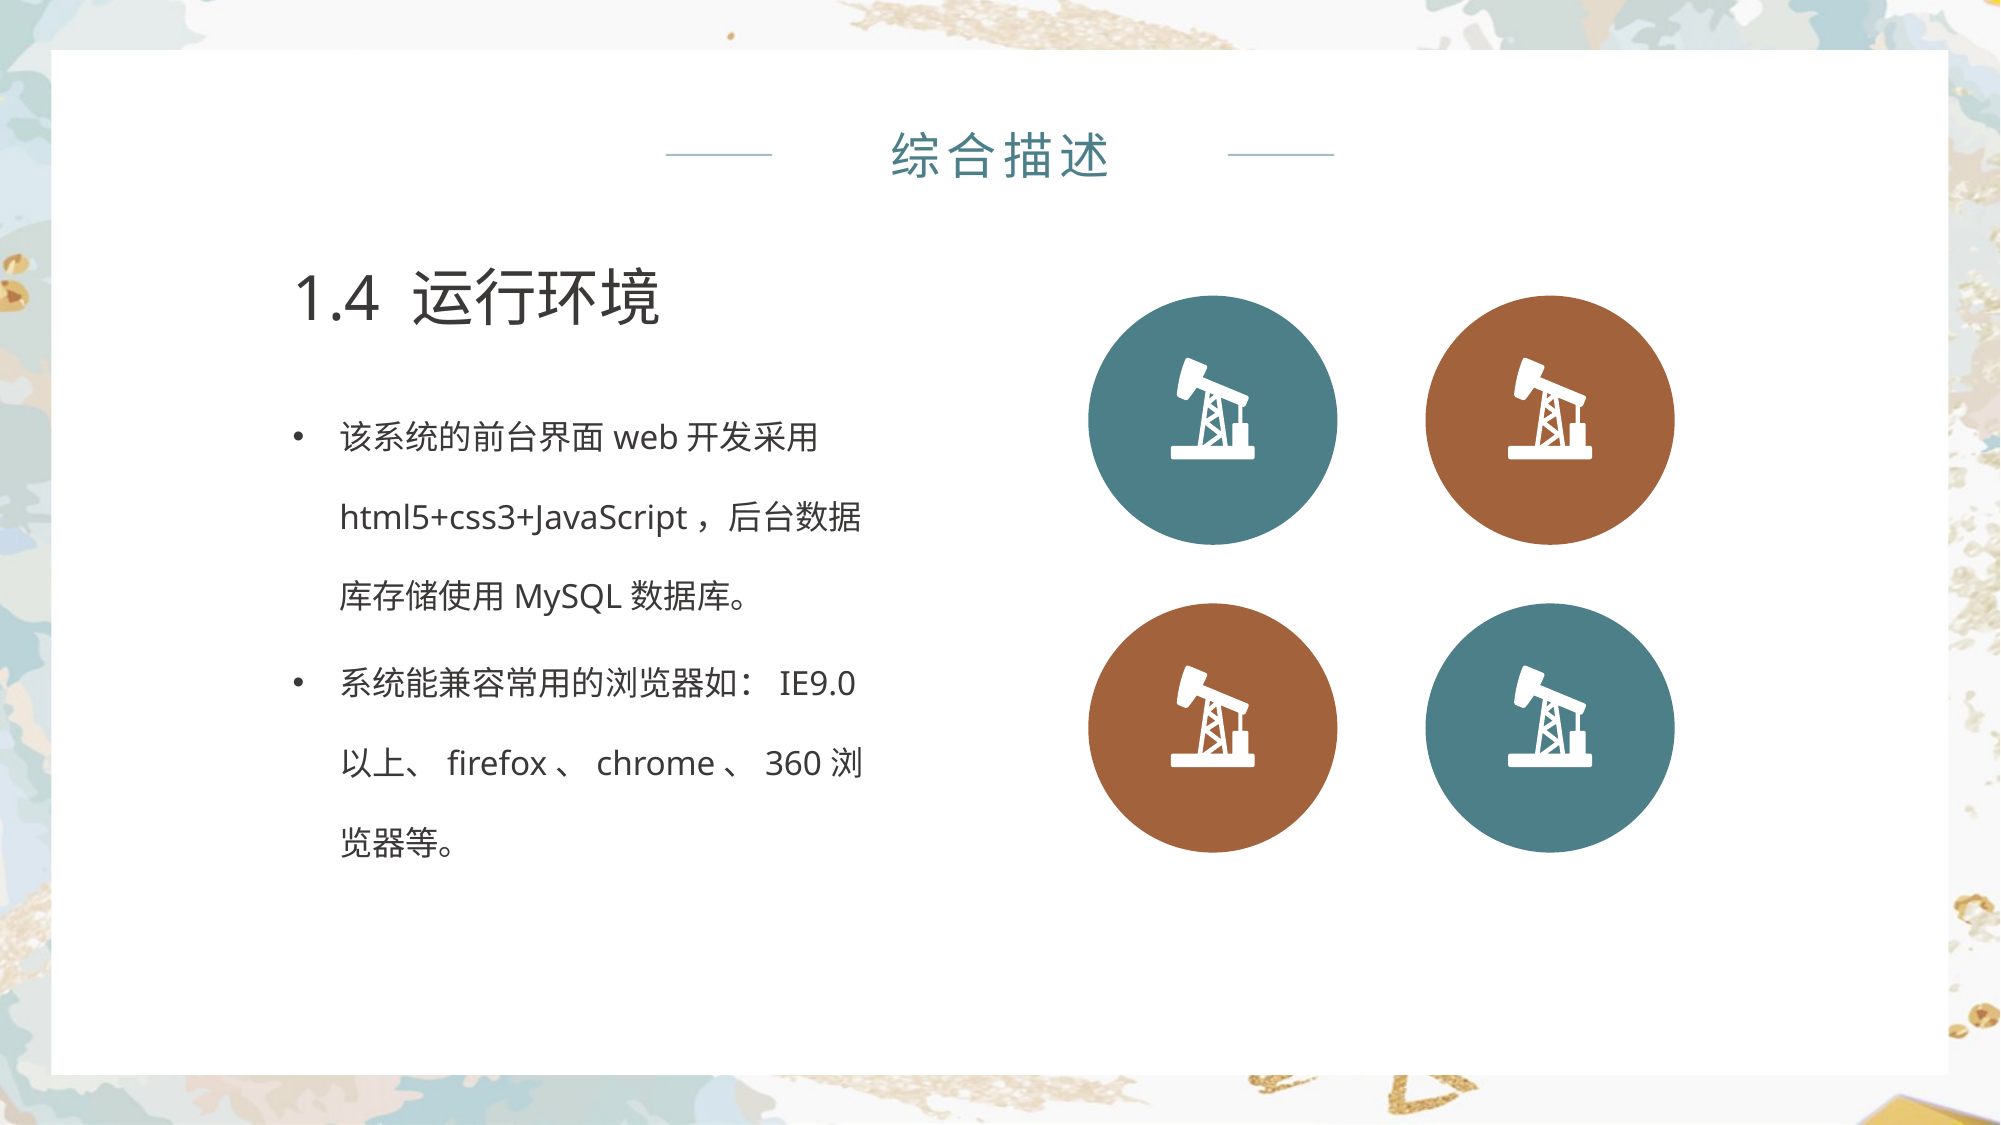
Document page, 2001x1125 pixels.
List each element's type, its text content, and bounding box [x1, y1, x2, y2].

text_box 该系统的前台界面web开发采用html5+css3+JavaScript，后台数据库存储使用MySQL数据库。 系统能兼容常用的浏览器如：IE9.0以上、firefox、chrome、360浏览器等。 [277, 368, 895, 870]
text_box [1170, 357, 1255, 460]
text_box [1087, 294, 1339, 546]
text_box [50, 49, 1949, 1076]
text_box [665, 116, 1335, 193]
text_box [1508, 357, 1593, 460]
text_box [1087, 602, 1339, 854]
text_box [1424, 294, 1676, 546]
text_box [1170, 665, 1255, 768]
text_box 1.4 运行环境 [277, 227, 716, 340]
text_box [1424, 602, 1676, 854]
text_box [1508, 665, 1593, 768]
picture [0, 0, 2001, 1125]
